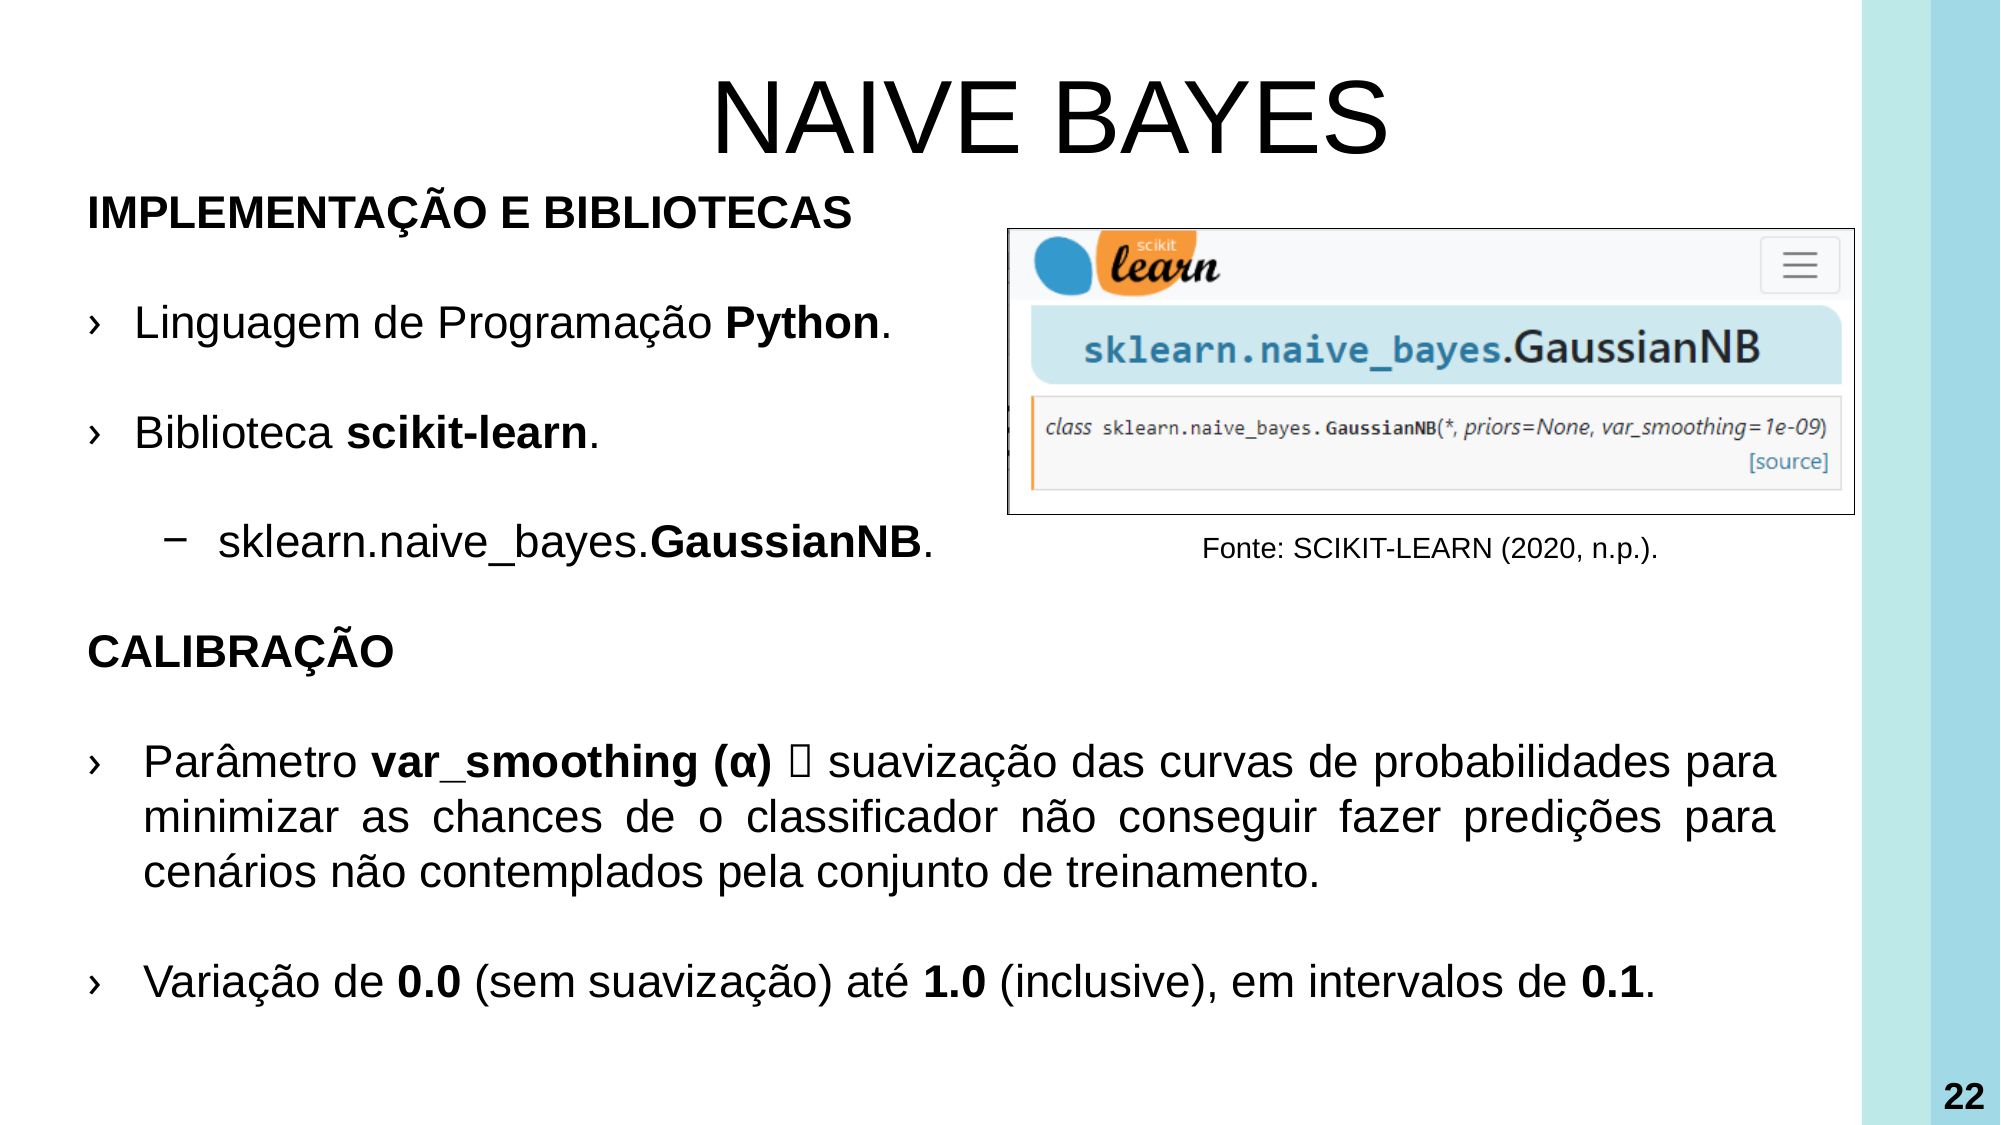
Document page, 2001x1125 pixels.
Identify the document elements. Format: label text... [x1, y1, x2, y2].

text_box Fonte: SCIKIT-LEARN (2020, n.p.). [1007, 521, 1855, 572]
picture [1007, 228, 1855, 515]
text_box NAIVE BAYES [101, 55, 2000, 175]
text_box IMPLEMENTAÇÃO E BIBLIOTECAS Linguagem de Programação Python. Biblioteca scikit-learn. sklearn.naive_bayes.GaussianNB. CALIBRAÇÃO Parâmetro var_smoothing (α)  suavização das curvas de probabilidades para minimizar as chances de o classificador não conseguir fazer predições para cenários não contemplados pela conjunto de treinamento. Variação de 0.0 (sem suavização) até 1.0 (inclusive), em intervalos de 0.1. [72, 174, 1793, 1125]
